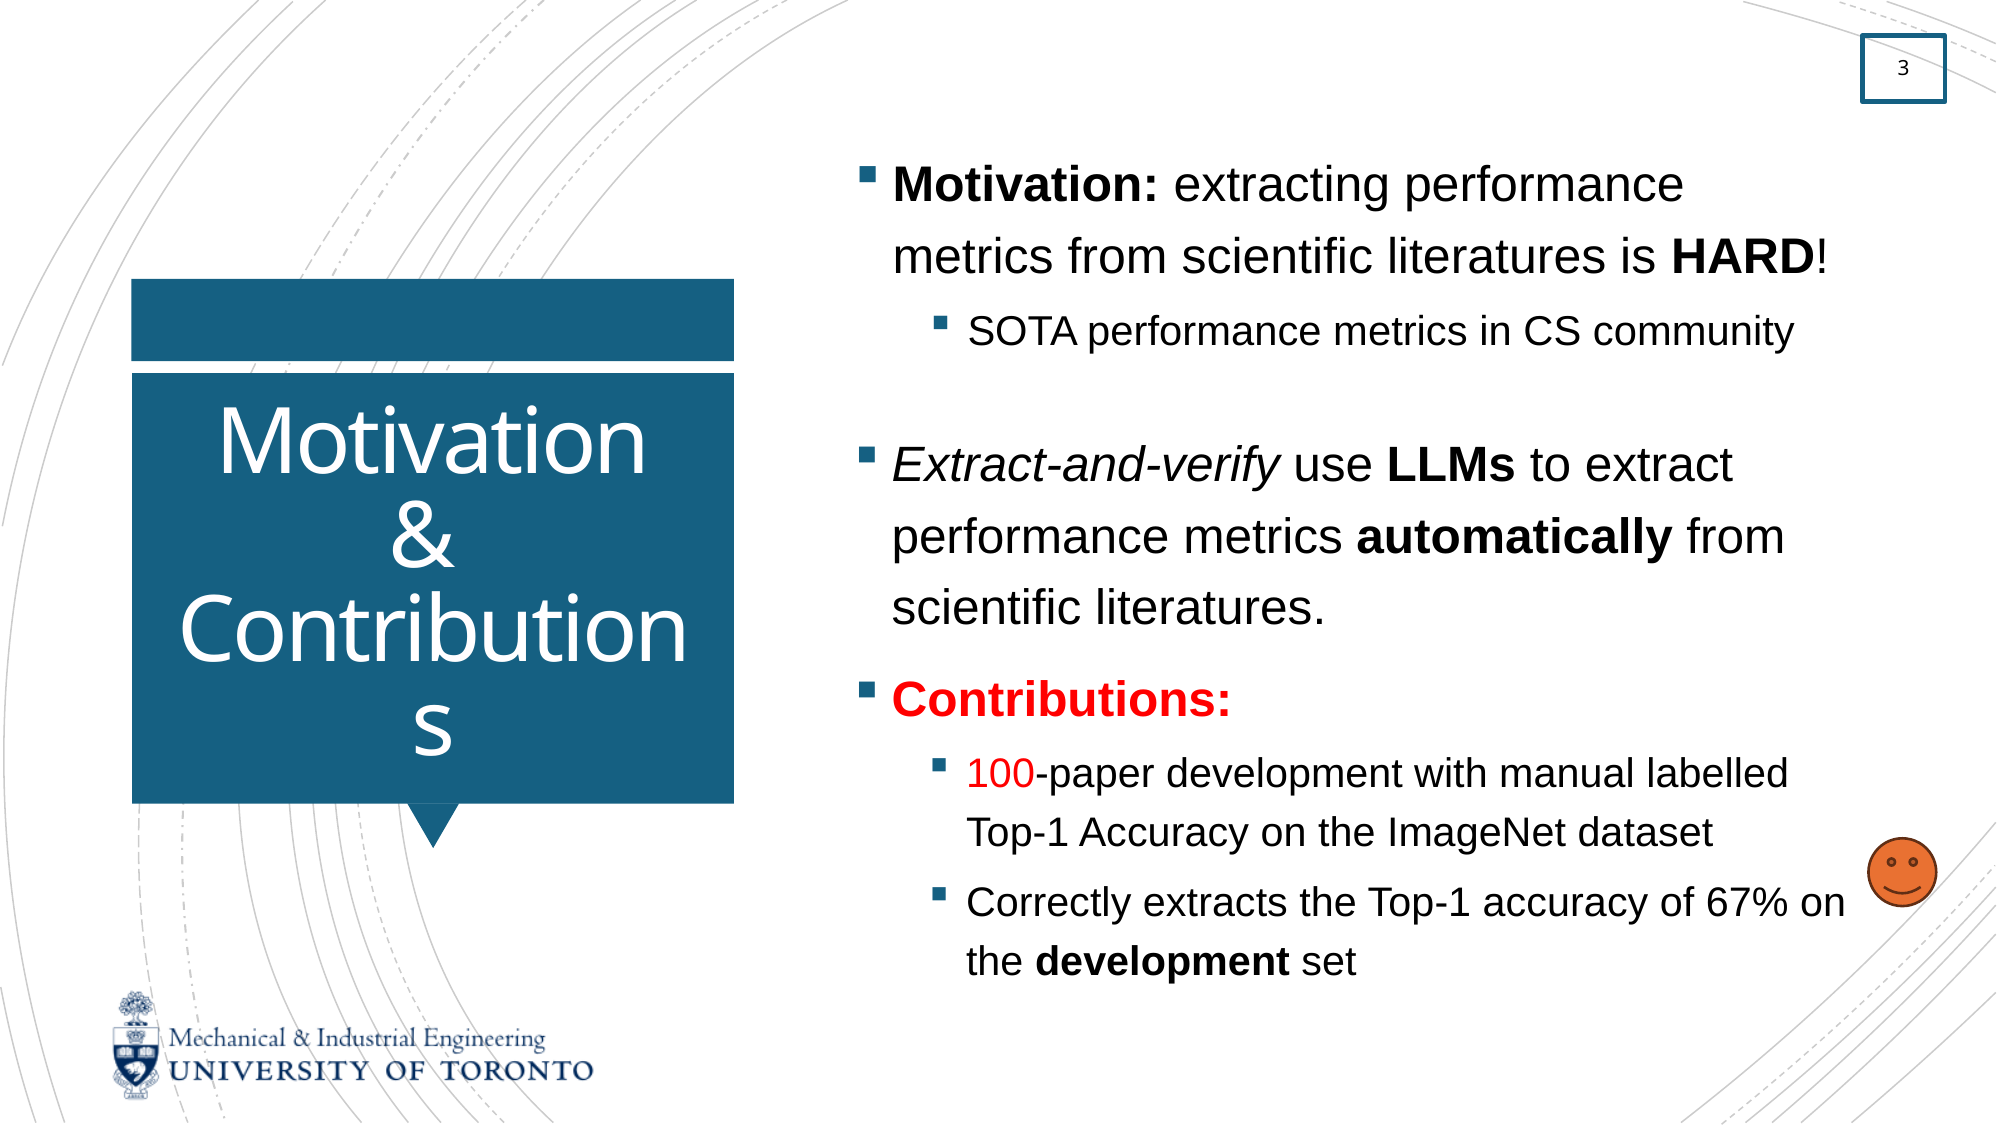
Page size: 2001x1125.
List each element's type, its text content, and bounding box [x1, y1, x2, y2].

list Motivation: extracting performance metrics from scientific literatures is HARD! SOTA performance metrics in CS community [840, 131, 1869, 413]
text_box [1867, 836, 1938, 908]
list Extract-and-verify use LLMs to extract performance metrics automatically from scientific literatures. Contributions: 100-paper development with manual labelled Top-1 Accuracy on the ImageNet dataset Correctly extracts the Top-1 accuracy of 67% on the development set [839, 413, 1869, 994]
title Motivation & Contributions [145, 383, 721, 789]
picture [104, 988, 601, 1103]
